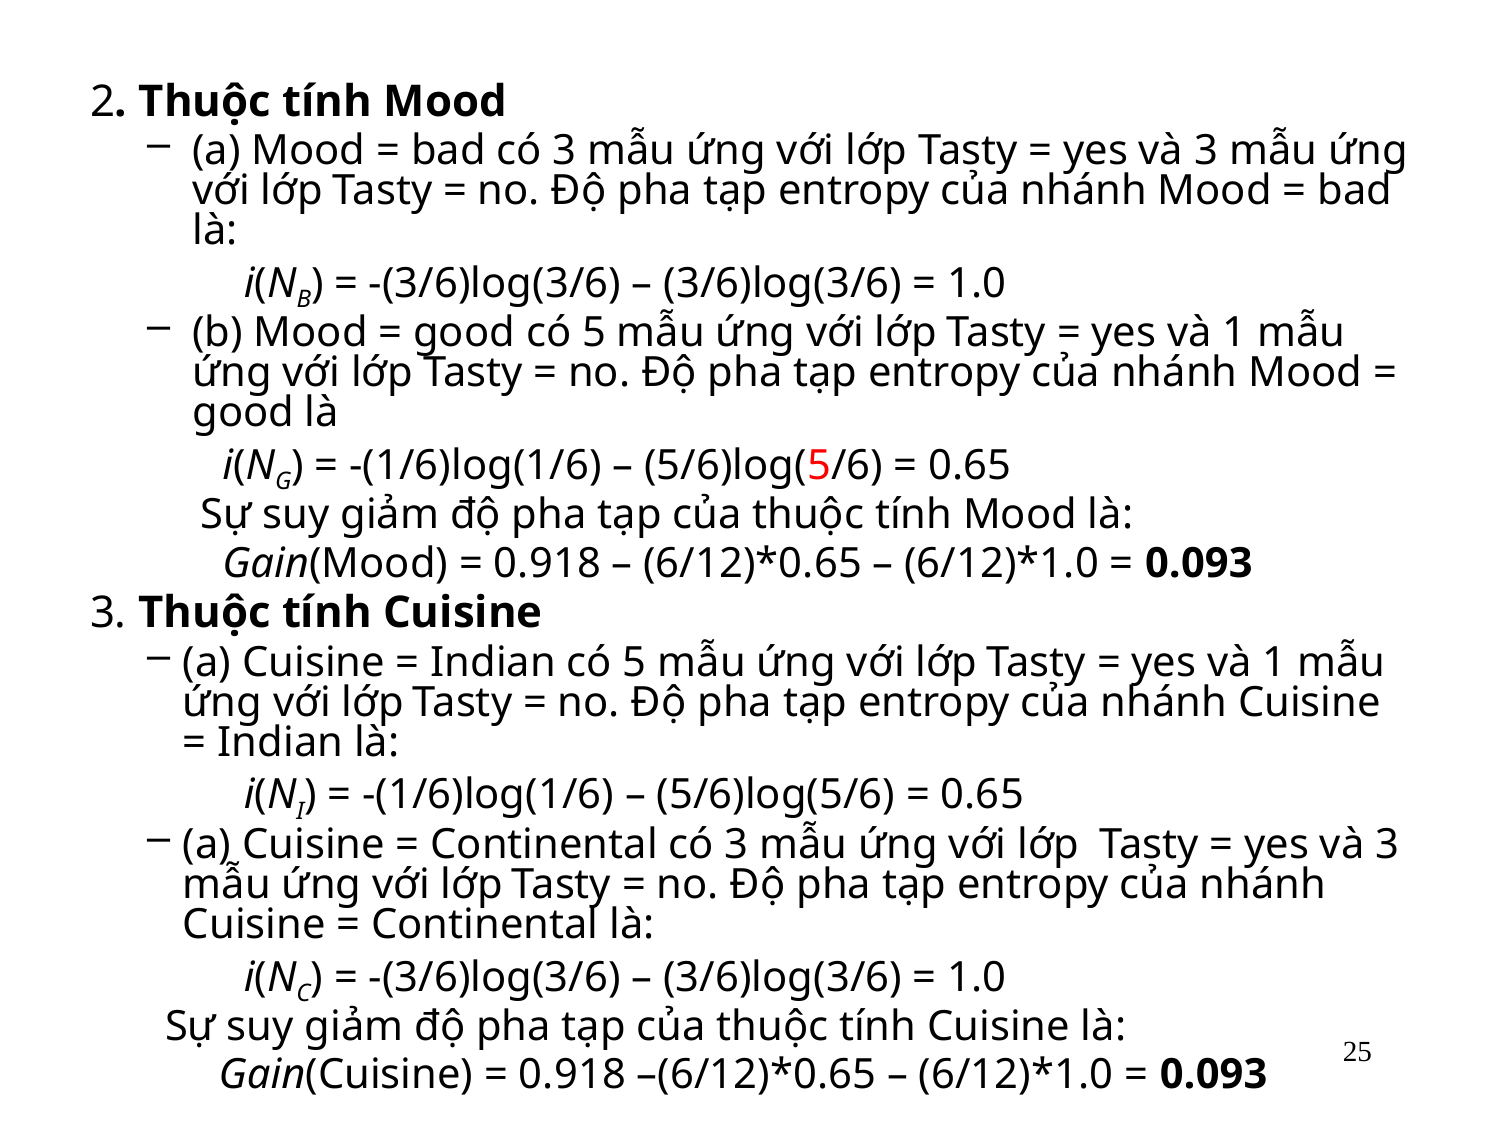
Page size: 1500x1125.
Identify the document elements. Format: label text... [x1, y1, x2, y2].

slide_number 25 [1074, 1025, 1388, 1100]
list 2. Thuộc tính Mood (a) Mood = bad có 3 mẫu ứng với lớp Tasty = yes và 3 mẫu ứng với lớp Tasty = no. Độ pha tạp entropy của nhánh Mood = bad là: i(NB) = -(3/6)log(3/6) – (3/6)log(3/6) = 1.0 (b) Mood = good có 5 mẫu ứng với lớp Tasty = yes và 1 mẫu ứng với lớp Tasty = no. Độ pha tạp entropy của nhánh Mood = good là i(NG) = -(1/6)log(1/6) – (5/6)log(5/6) = 0.65 Sự suy giảm độ pha tạp của thuộc tính Mood là: Gain(Mood) = 0.918 – (6/12)*0.65 – (6/12)*1.0 = 0.093 3. Thuộc tính Cuisine (a) Cuisine = Indian có 5 mẫu ứng với lớp Tasty = yes và 1 mẫu ứng với lớp Tasty = no. Độ pha tạp entropy của nhánh Cuisine = Indian là: i(NI) = -(1/6)log(1/6) – (5/6)log(5/6) = 0.65 (a) Cuisine = Continental có 3 mẫu ứng với lớp Tasty = yes và 3 mẫu ứng với lớp Tasty = no. Độ pha tạp entropy của nhánh Cuisine = Continental là: i(NC) = -(3/6)log(3/6) – (3/6)log(3/6) = 1.0 Sự suy giảm độ pha tạp của thuộc tính Cuisine là: Gain(Cuisine) = 0.918 –(6/12)*0.65 – (6/12)*1.0 = 0.093 [75, 75, 1425, 1006]
